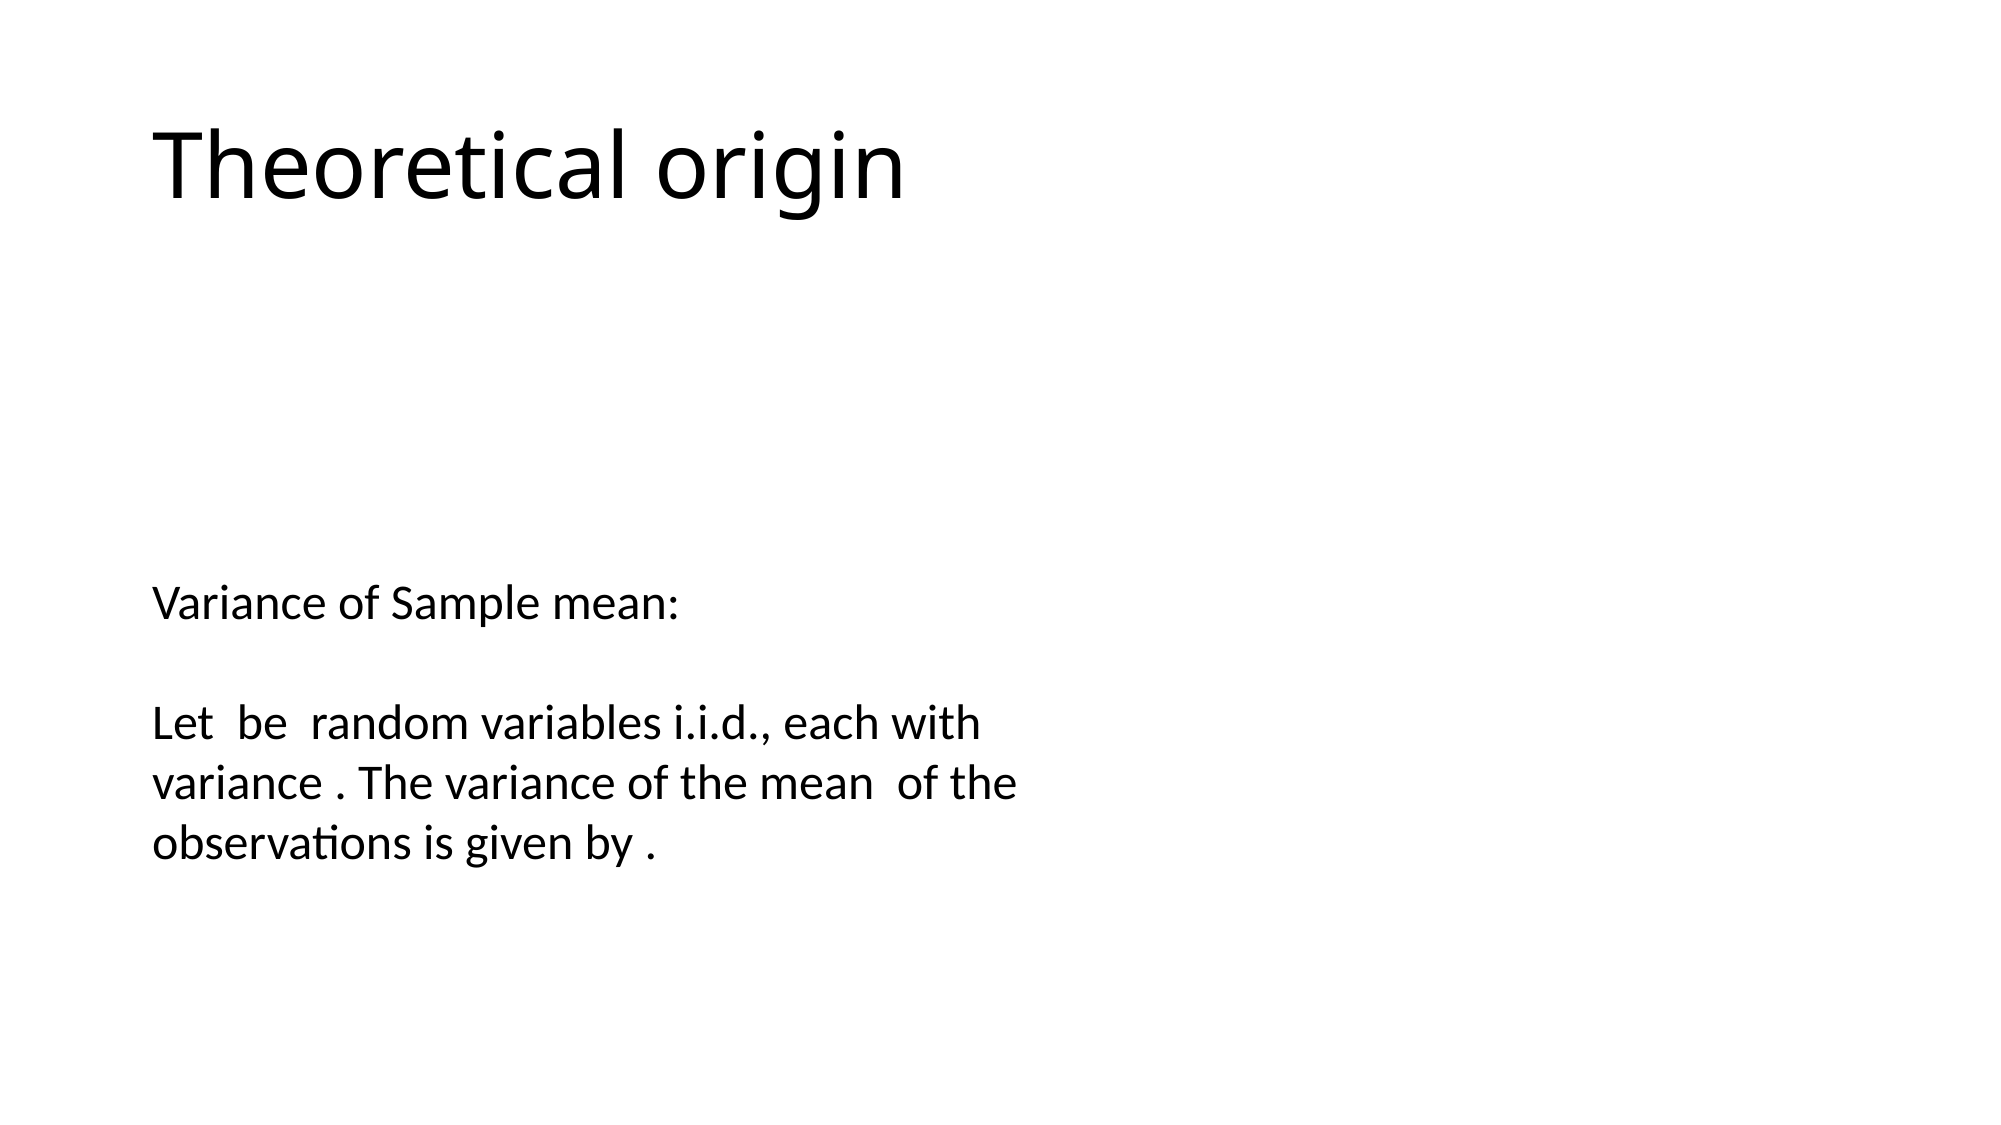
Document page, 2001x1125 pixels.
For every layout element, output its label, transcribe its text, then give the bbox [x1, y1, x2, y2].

title Theoretical origin [137, 59, 1863, 278]
